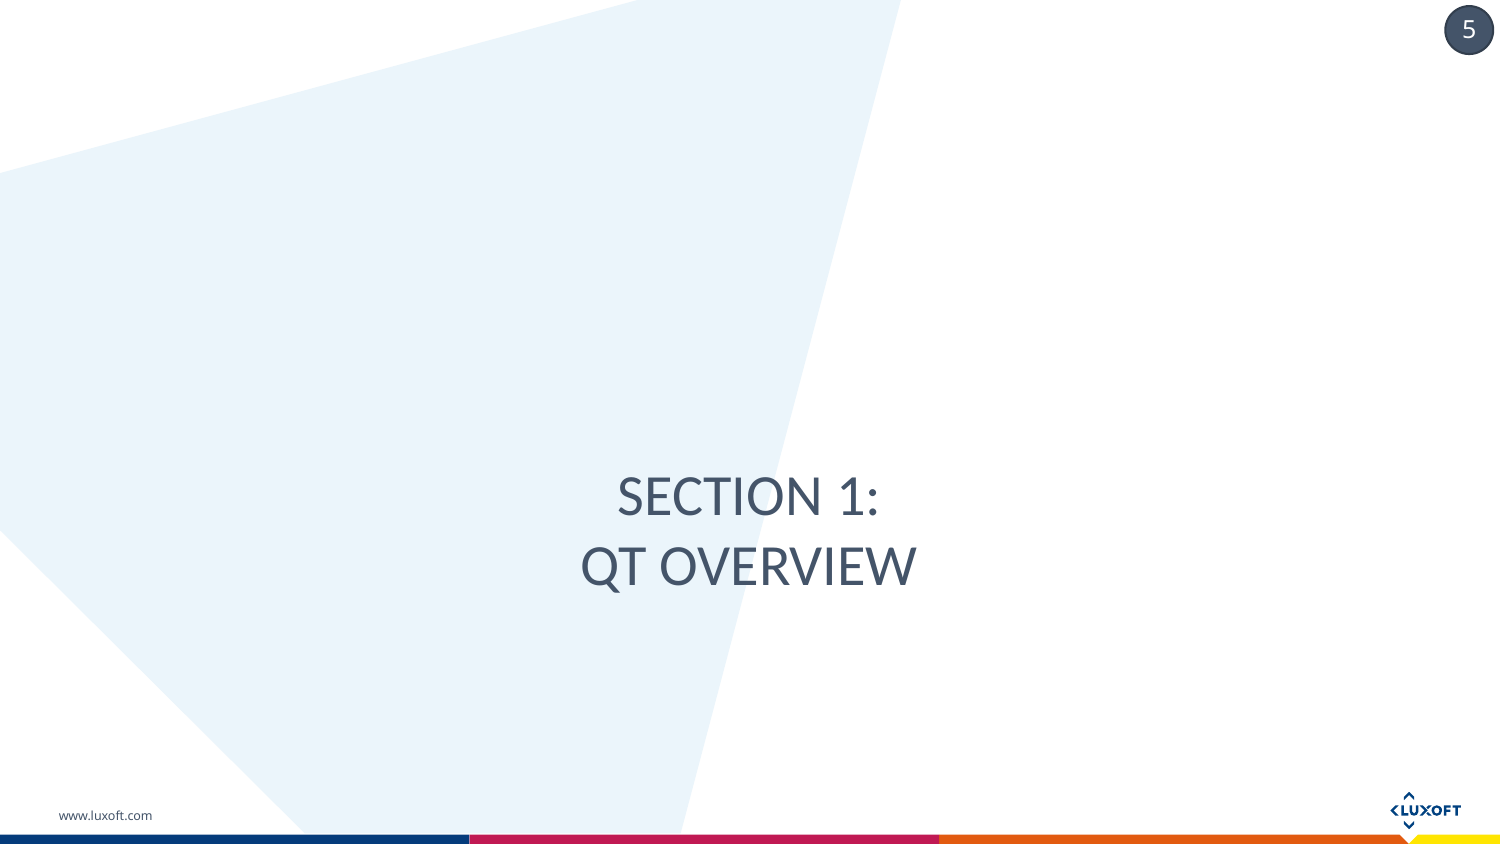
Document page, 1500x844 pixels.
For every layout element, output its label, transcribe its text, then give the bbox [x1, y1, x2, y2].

title Section 1: Qt Overview [136, 451, 1363, 663]
